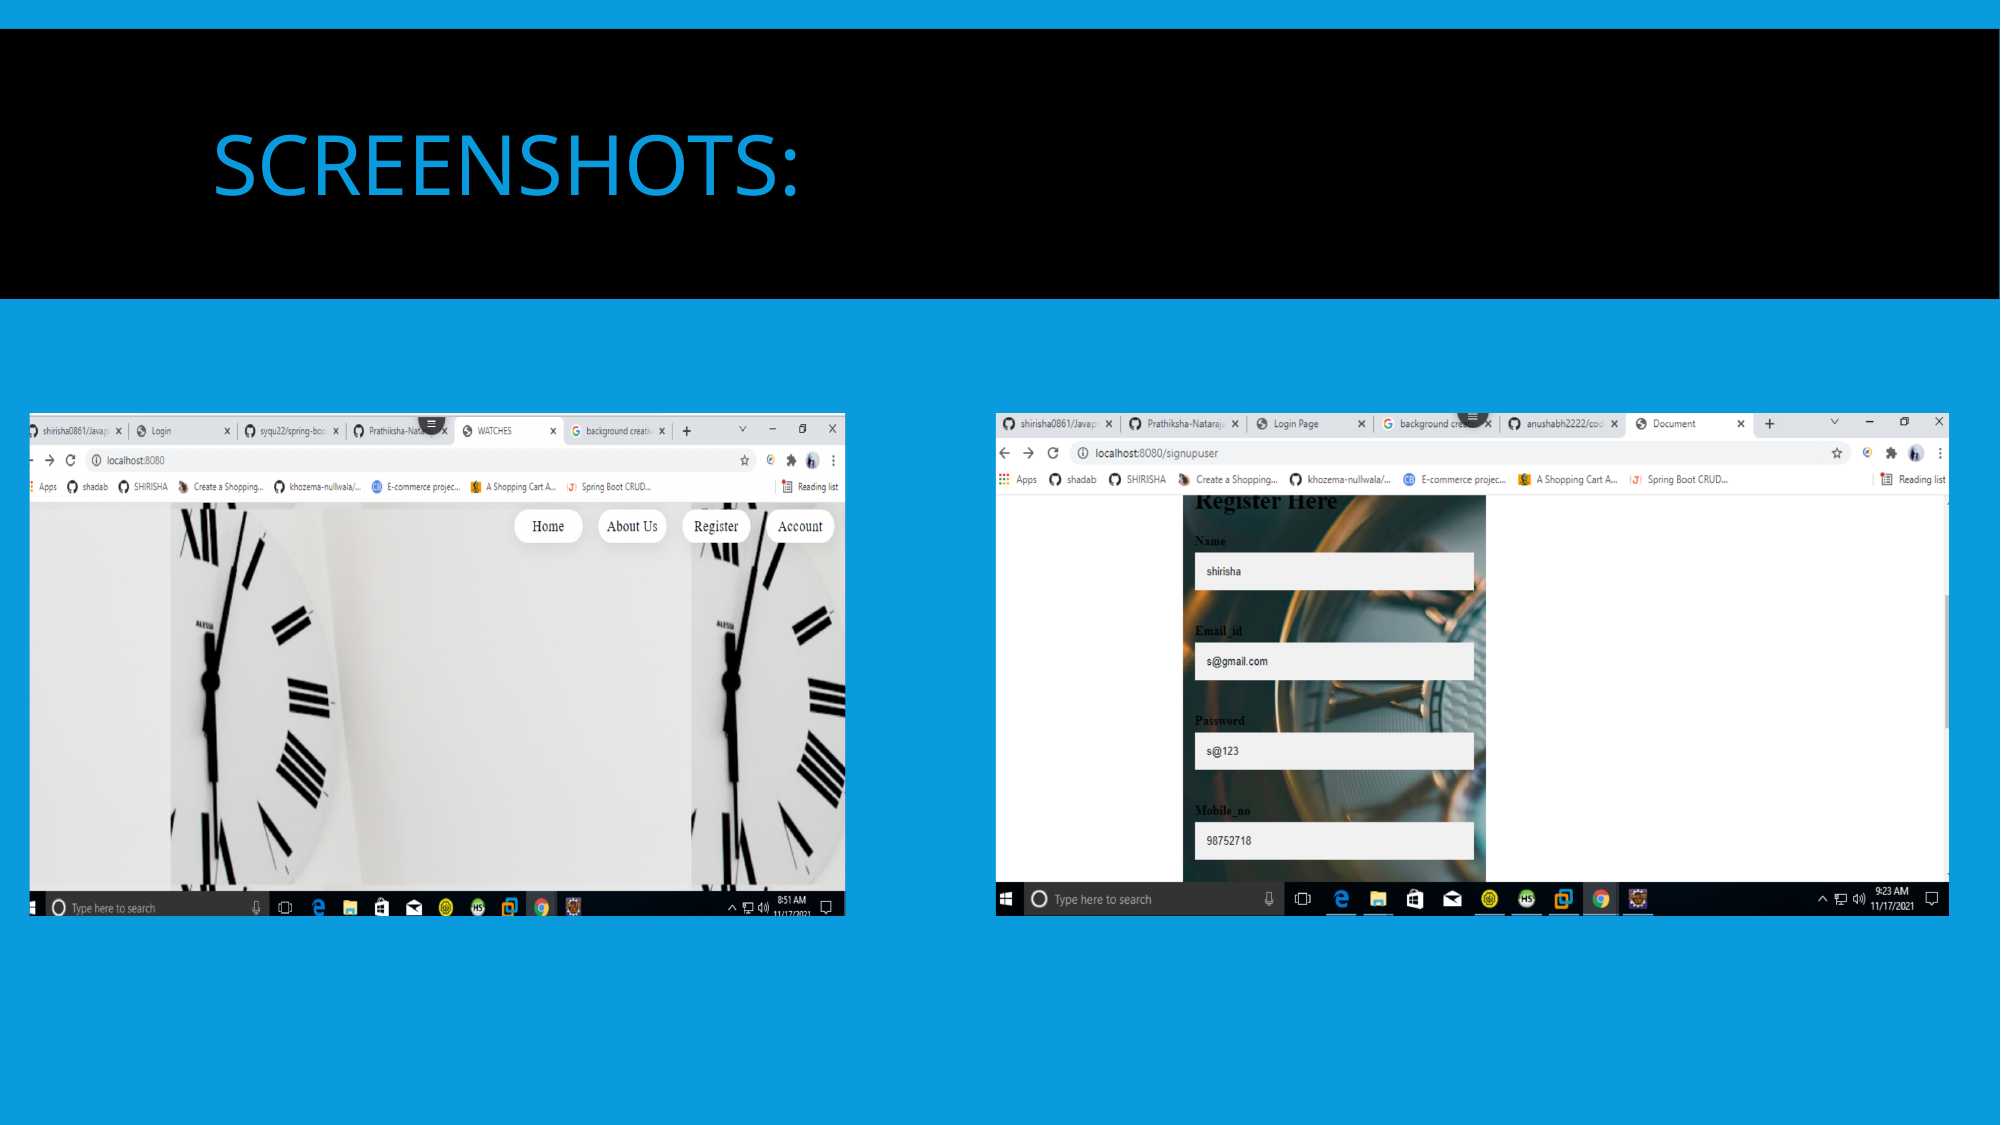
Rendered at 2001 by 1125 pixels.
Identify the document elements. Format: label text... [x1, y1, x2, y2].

text_box Screenshots: [197, 46, 1803, 294]
picture [996, 414, 1948, 915]
picture [30, 414, 845, 915]
